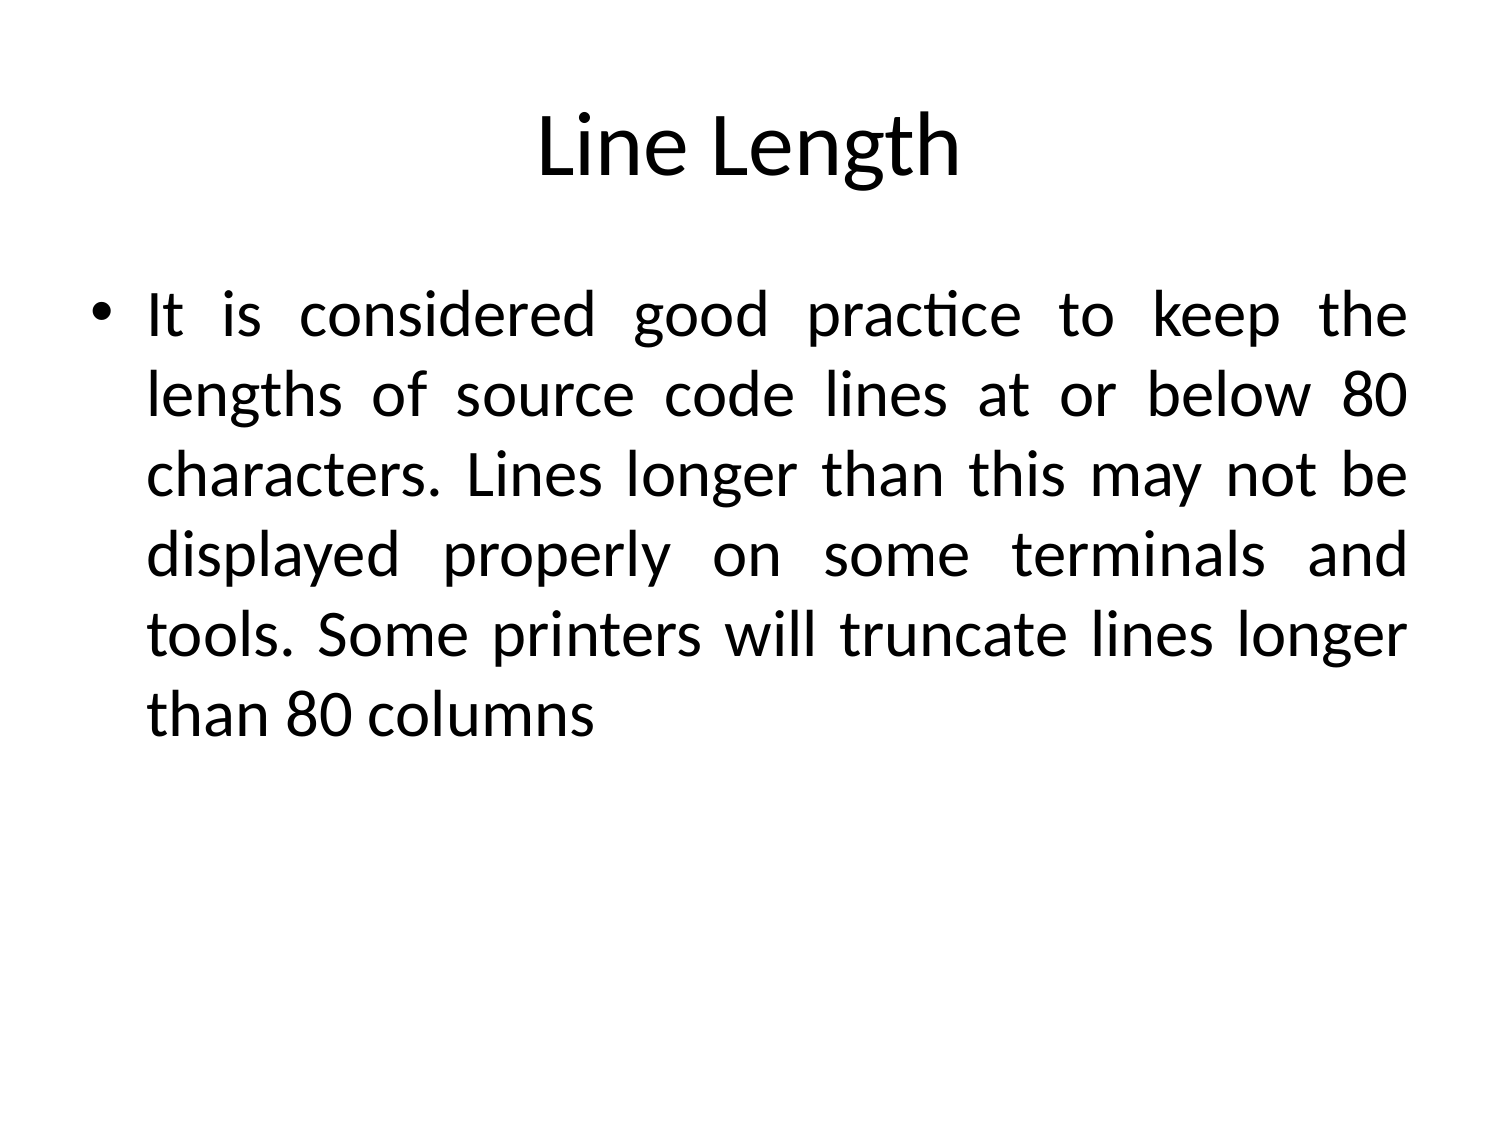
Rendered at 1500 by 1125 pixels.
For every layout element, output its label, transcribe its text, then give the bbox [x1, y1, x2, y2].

title Line Length [75, 45, 1425, 233]
list It is considered good practice to keep the lengths of source code lines at or below 80 characters. Lines longer than this may not be displayed properly on some terminals and tools. Some printers will truncate lines longer than 80 columns [75, 262, 1425, 1005]
